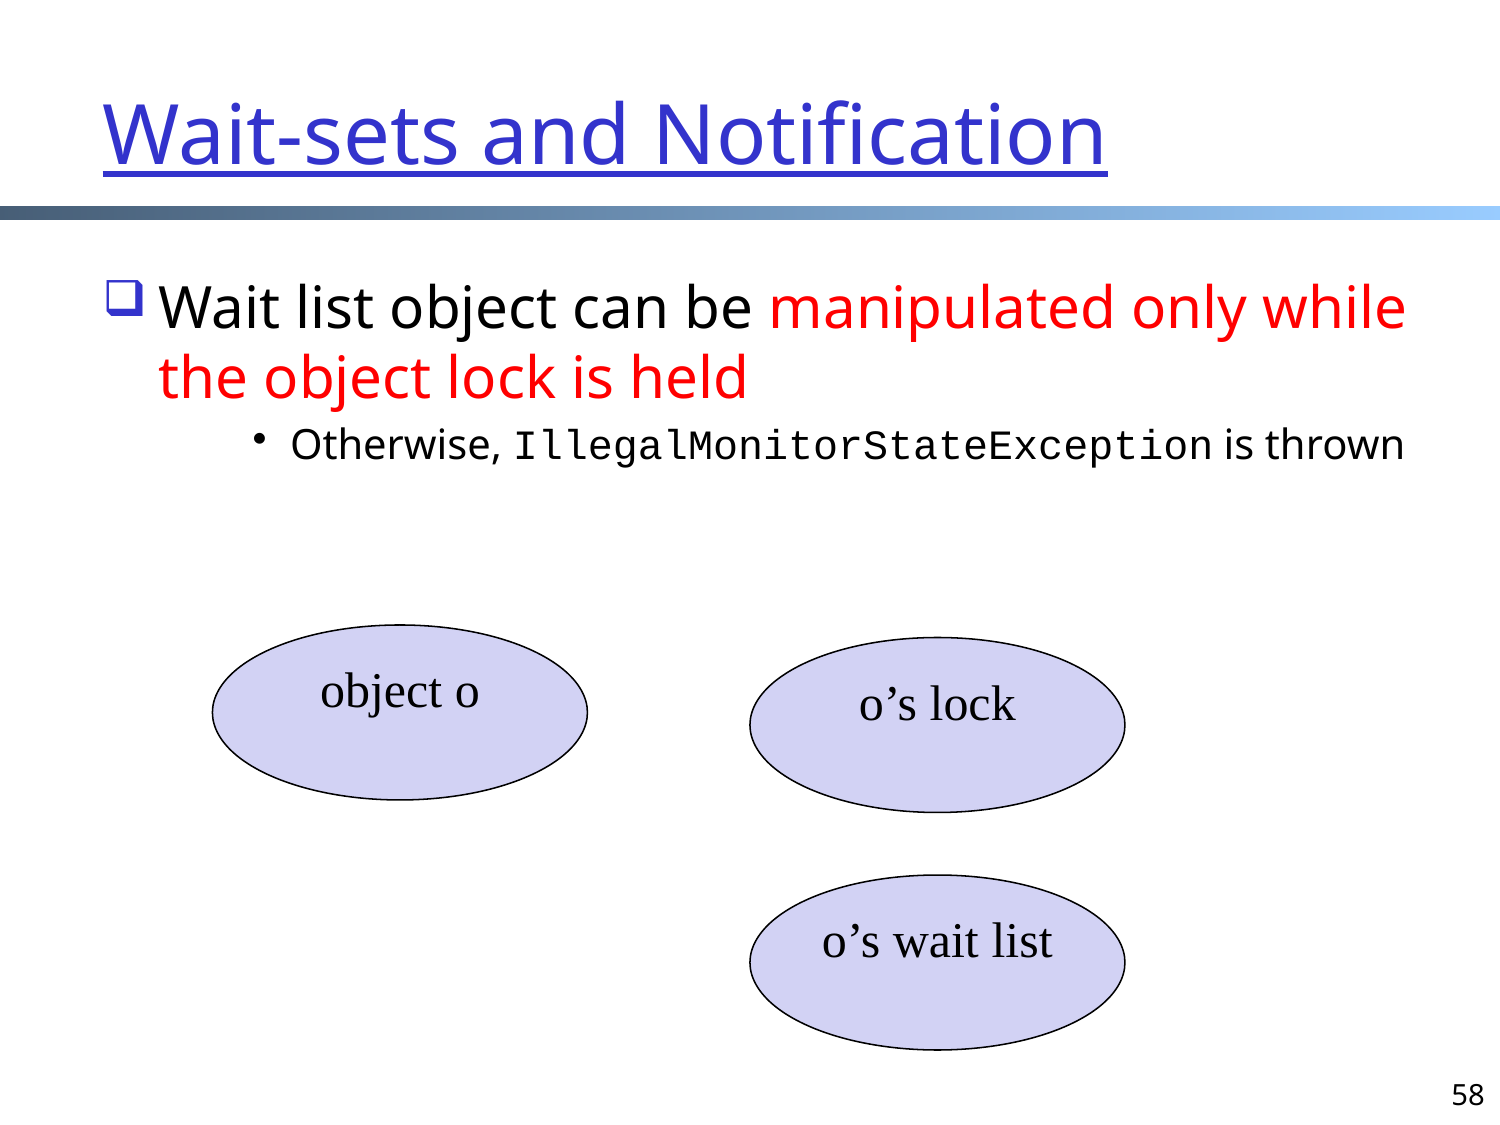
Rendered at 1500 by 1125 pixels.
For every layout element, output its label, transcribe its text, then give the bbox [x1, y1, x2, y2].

list Wait list object can be manipulated only while the object lock is held Otherwise, IllegalMonitorStateException is thrown [87, 262, 1438, 1025]
text_box o’s lock [749, 637, 1125, 813]
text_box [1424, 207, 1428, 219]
text_box object o [212, 624, 588, 800]
text_box o’s wait list [749, 875, 1125, 1051]
title Wait-sets and Notification [87, 37, 1363, 225]
slide_number 58 [1424, 1068, 1500, 1125]
